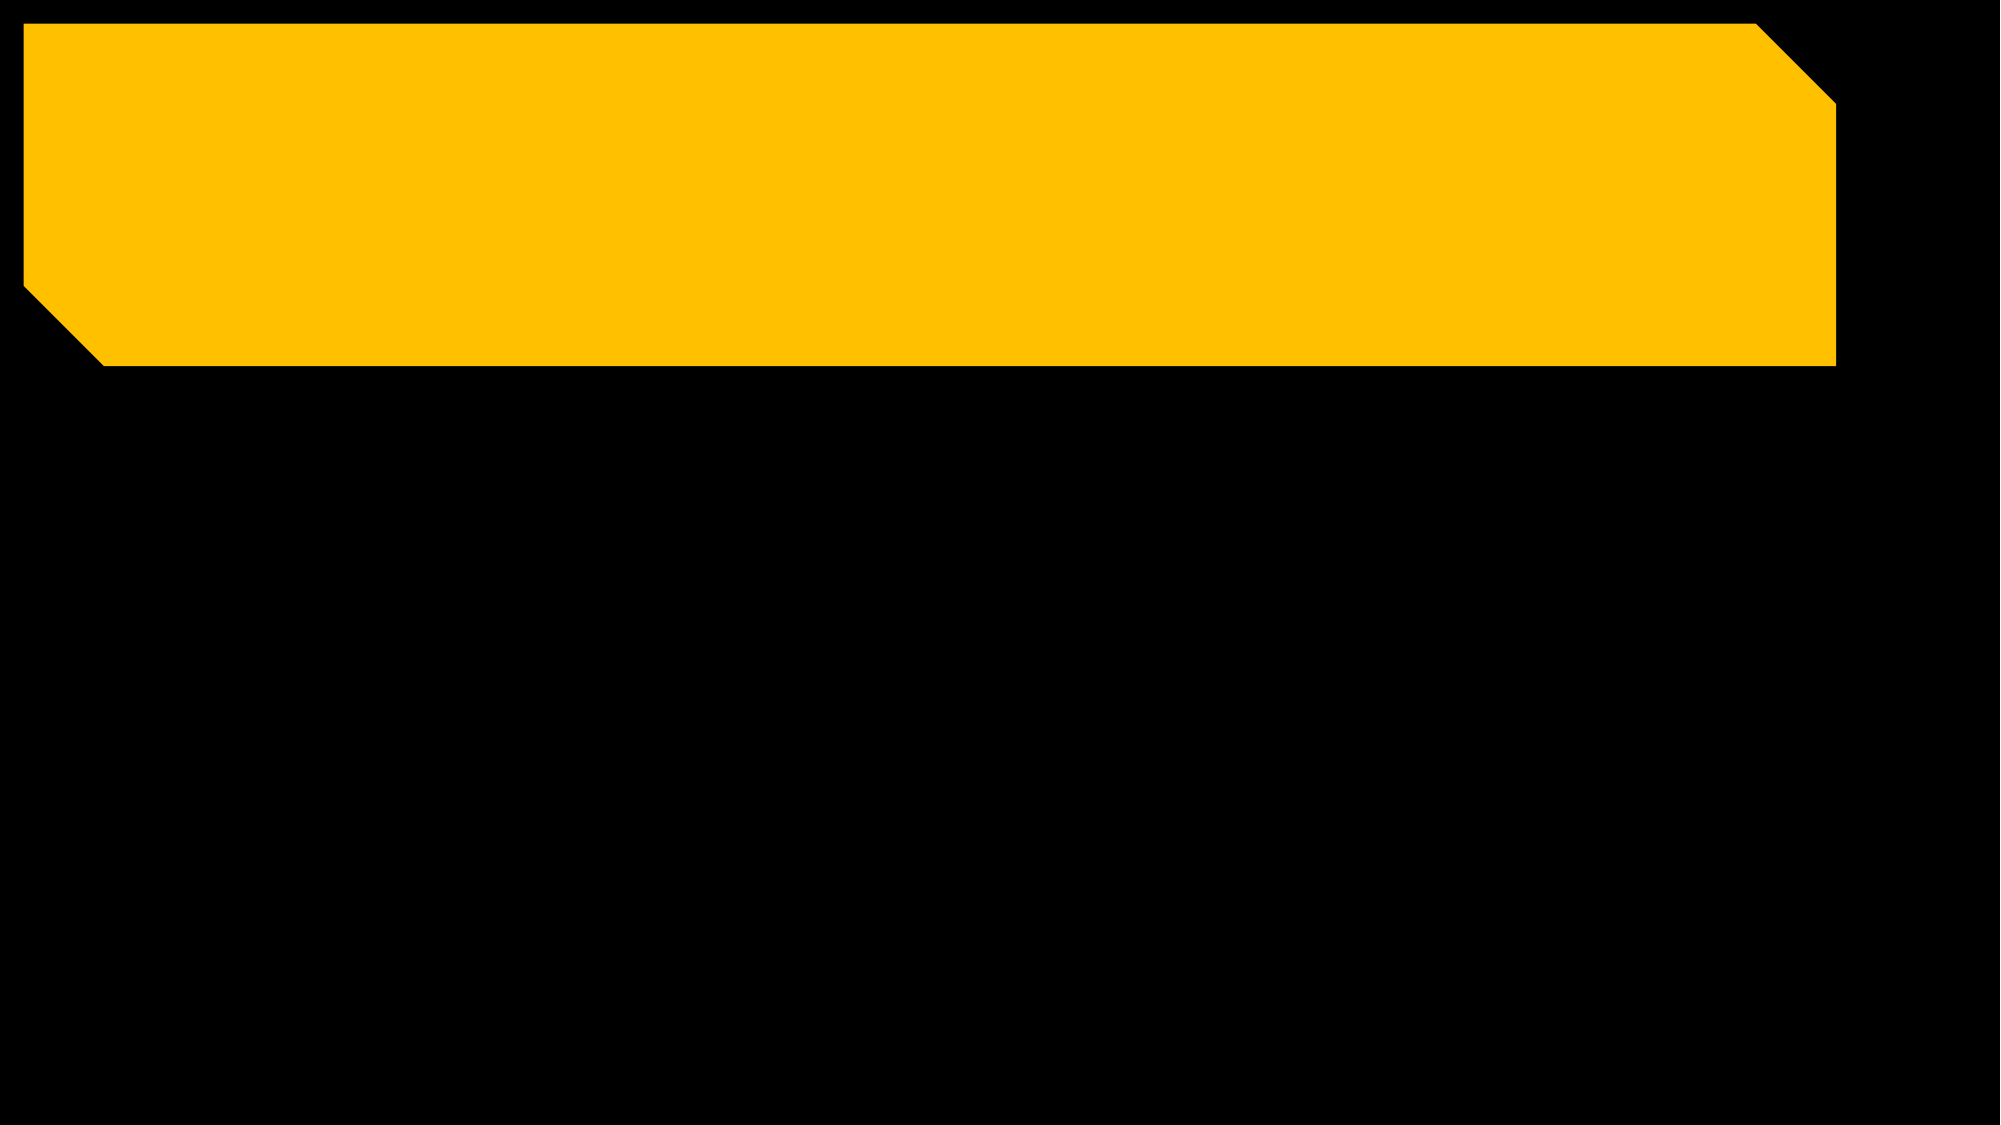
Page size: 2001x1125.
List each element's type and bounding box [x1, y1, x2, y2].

text_box [28, 28, 1831, 361]
